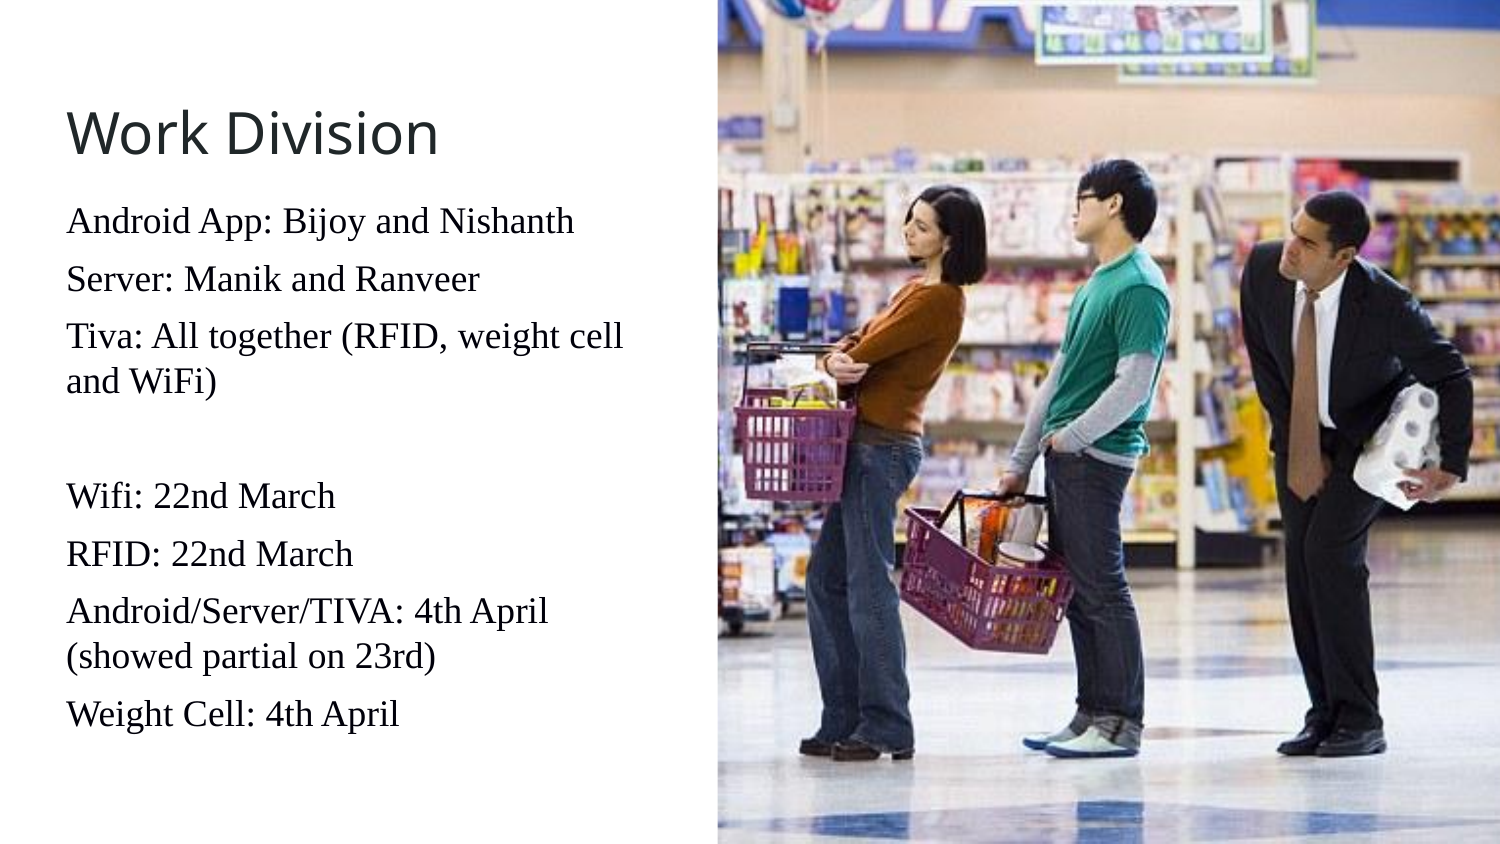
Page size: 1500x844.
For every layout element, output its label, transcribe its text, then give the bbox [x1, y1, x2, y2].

title Work Division [51, 57, 512, 181]
list Android App: Bijoy and Nishanth Server: Manik and Ranveer Tiva: All together (RFID, weight cell and WiFi) Wifi: 22nd March RFID: 22nd March Android/Server/TIVA: 4th April (showed partial on 23rd) Weight Cell: 4th April [51, 181, 690, 703]
picture [717, 0, 1500, 844]
